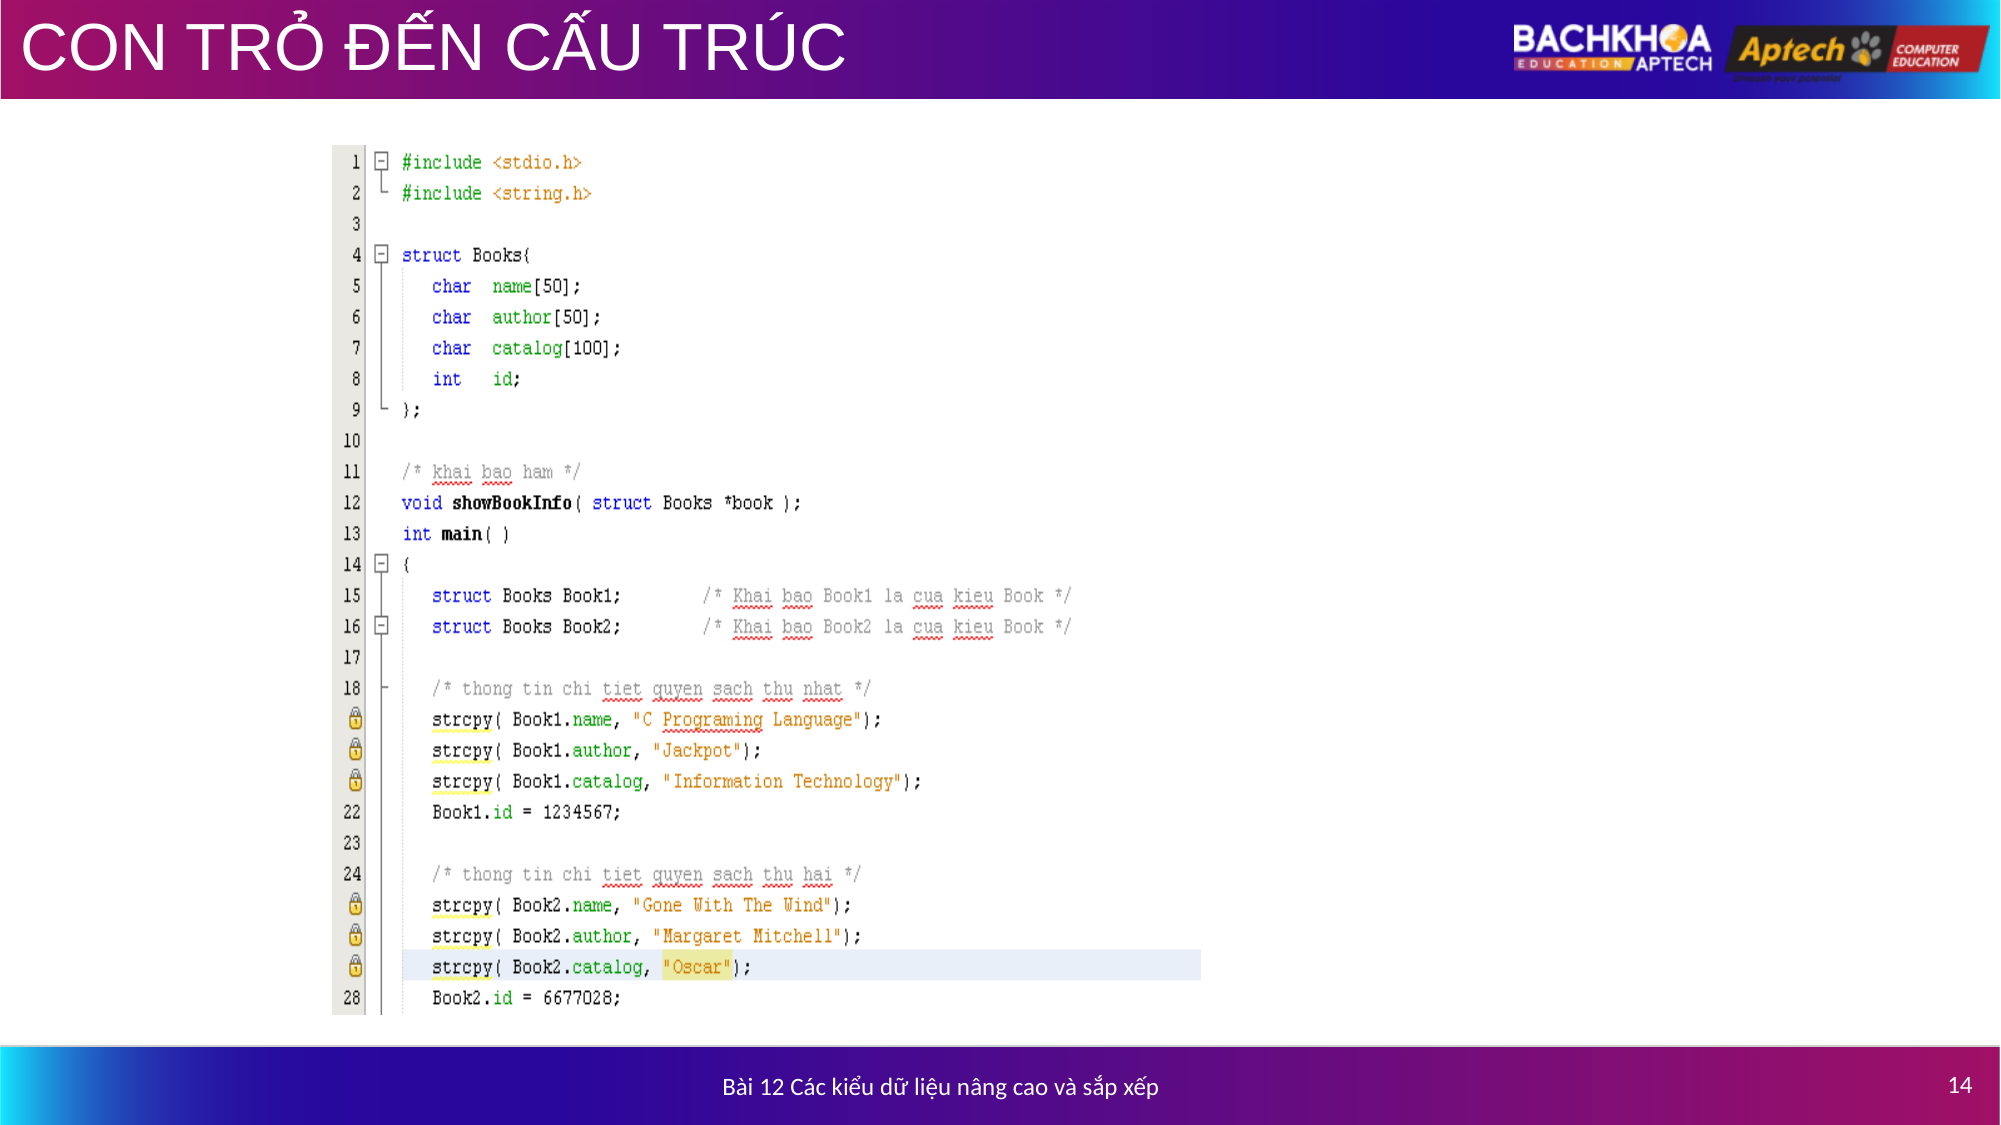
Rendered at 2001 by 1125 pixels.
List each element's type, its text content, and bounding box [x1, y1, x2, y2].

slide_number ‹#› [1877, 1053, 1988, 1114]
picture [0, 0, 2001, 99]
picture [332, 145, 1201, 1015]
title CON TRỎ ĐẾN CẤU TRÚC [4, 5, 1990, 93]
footer Bài 12 Các kiểu dữ liệu nâng cao và sắp xếp [17, 1055, 1865, 1116]
picture [0, 1045, 2000, 1125]
